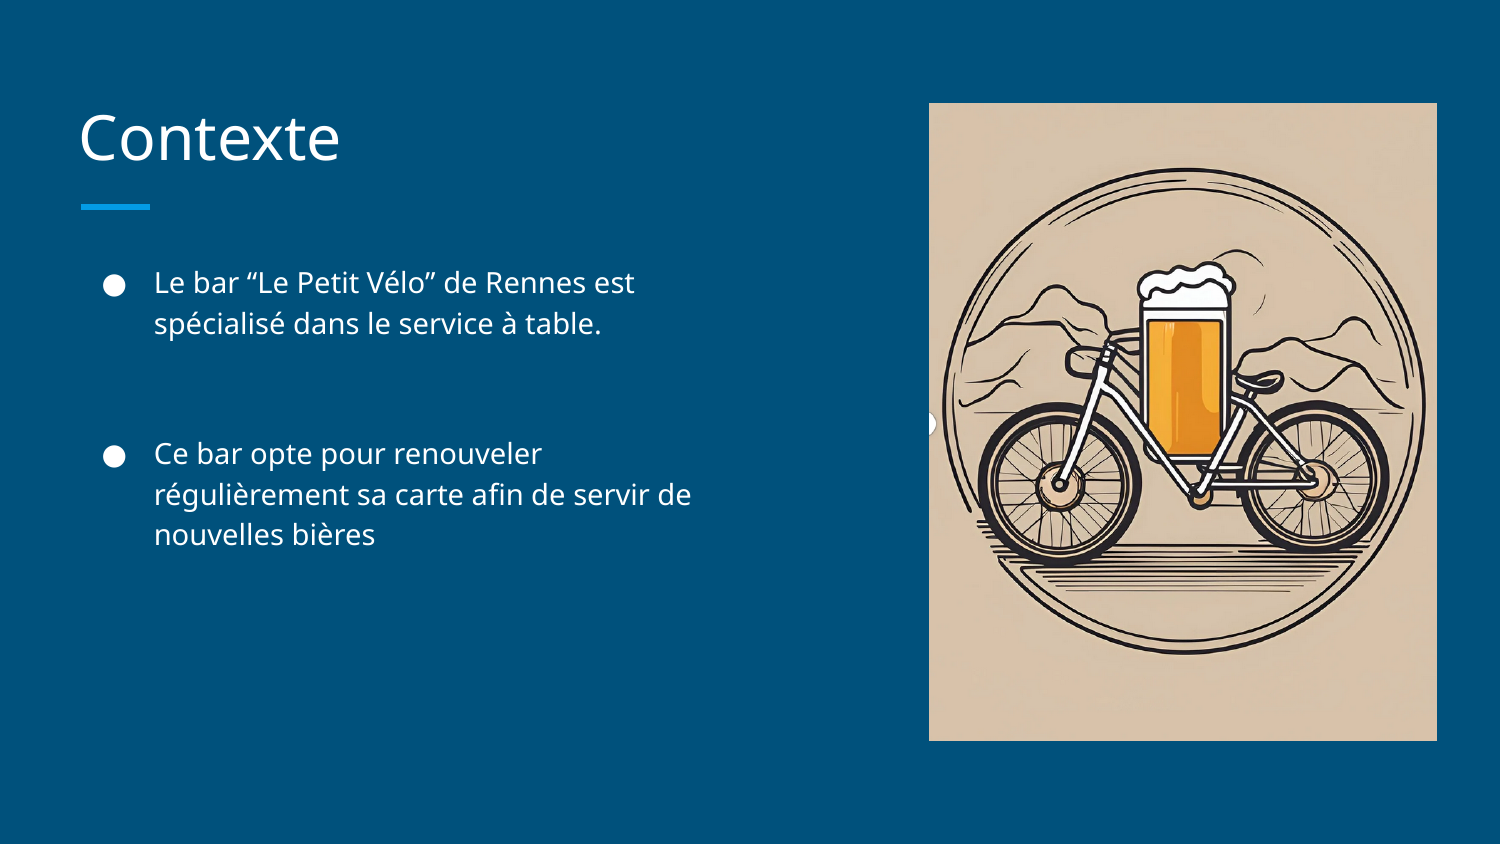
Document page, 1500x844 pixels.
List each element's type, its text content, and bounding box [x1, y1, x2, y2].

title Contexte [63, 75, 1437, 188]
list Le bar “Le Petit Vélo” de Rennes est spécialisé dans le service à table. Ce bar opte pour renouveler régulièrement sa carte afin de servir de nouvelles bières [63, 244, 720, 750]
picture [930, 104, 1436, 740]
